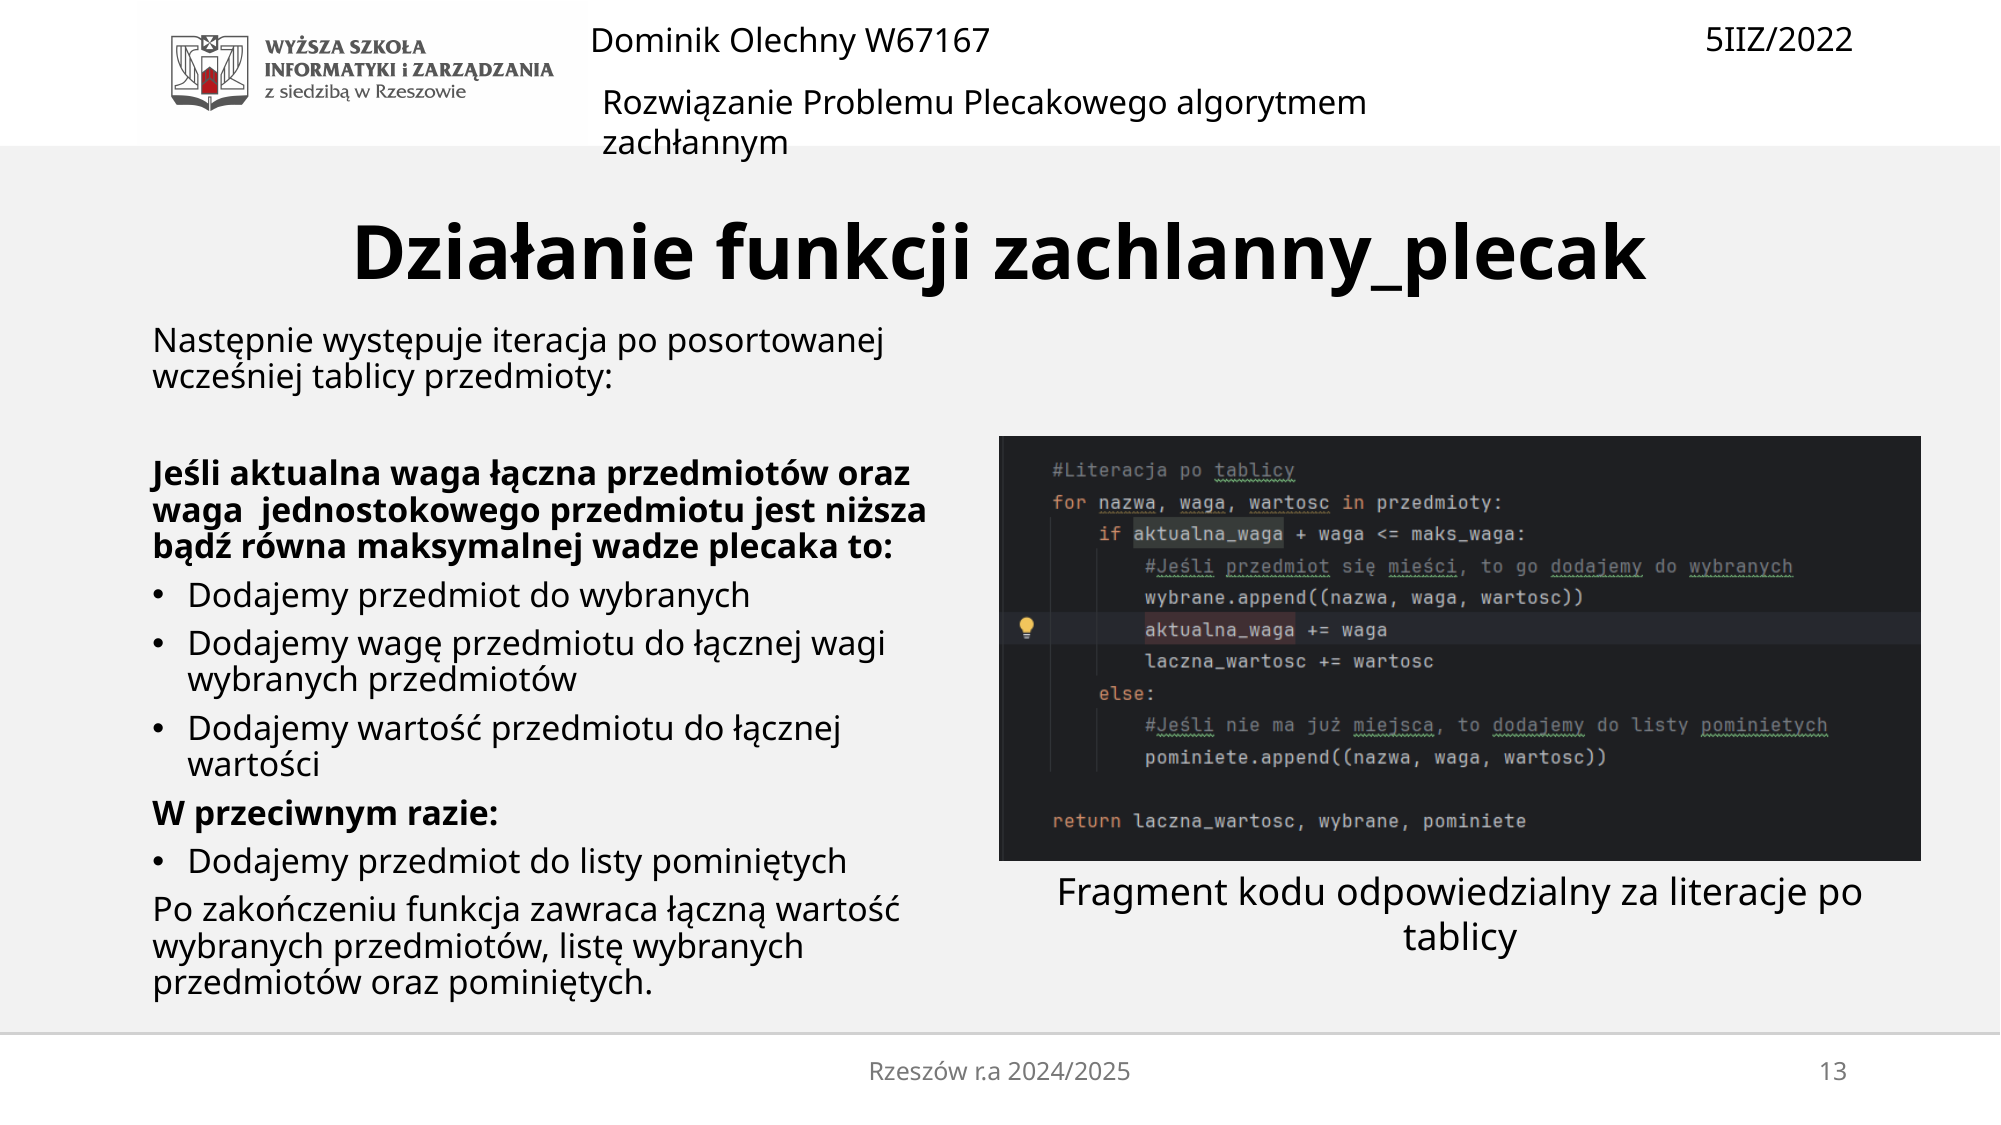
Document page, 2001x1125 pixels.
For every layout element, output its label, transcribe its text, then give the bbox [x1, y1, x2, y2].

list Następnie występuje iteracja po posortowanej wcześniej tablicy przedmioty: Jeśli aktualna waga łączna przedmiotów oraz waga jednostokowego przedmiotu jest niższa bądź równa maksymalnej wadze plecaka to: Dodajemy przedmiot do wybranych Dodajemy wagę przedmiotu do łącznej wagi wybranych przedmiotów Dodajemy wartość przedmiotu do łącznej wartości W przeciwnym razie: Dodajemy przedmiot do listy pominiętych Po zakończeniu funkcja zawraca łączną wartość wybranych przedmiotów, listę wybranych przedmiotów oraz pominiętych. [137, 316, 982, 1014]
title Działanie funkcji zachlanny_plecak [137, 203, 1863, 307]
picture [137, 1, 588, 145]
picture [999, 435, 1922, 862]
slide_number 13 [1412, 1042, 1863, 1103]
text_box Fragment kodu odpowiedzialny za literacje po tablicy [999, 862, 1921, 966]
footer Rzeszów r.a 2024/2025 [662, 1042, 1338, 1103]
